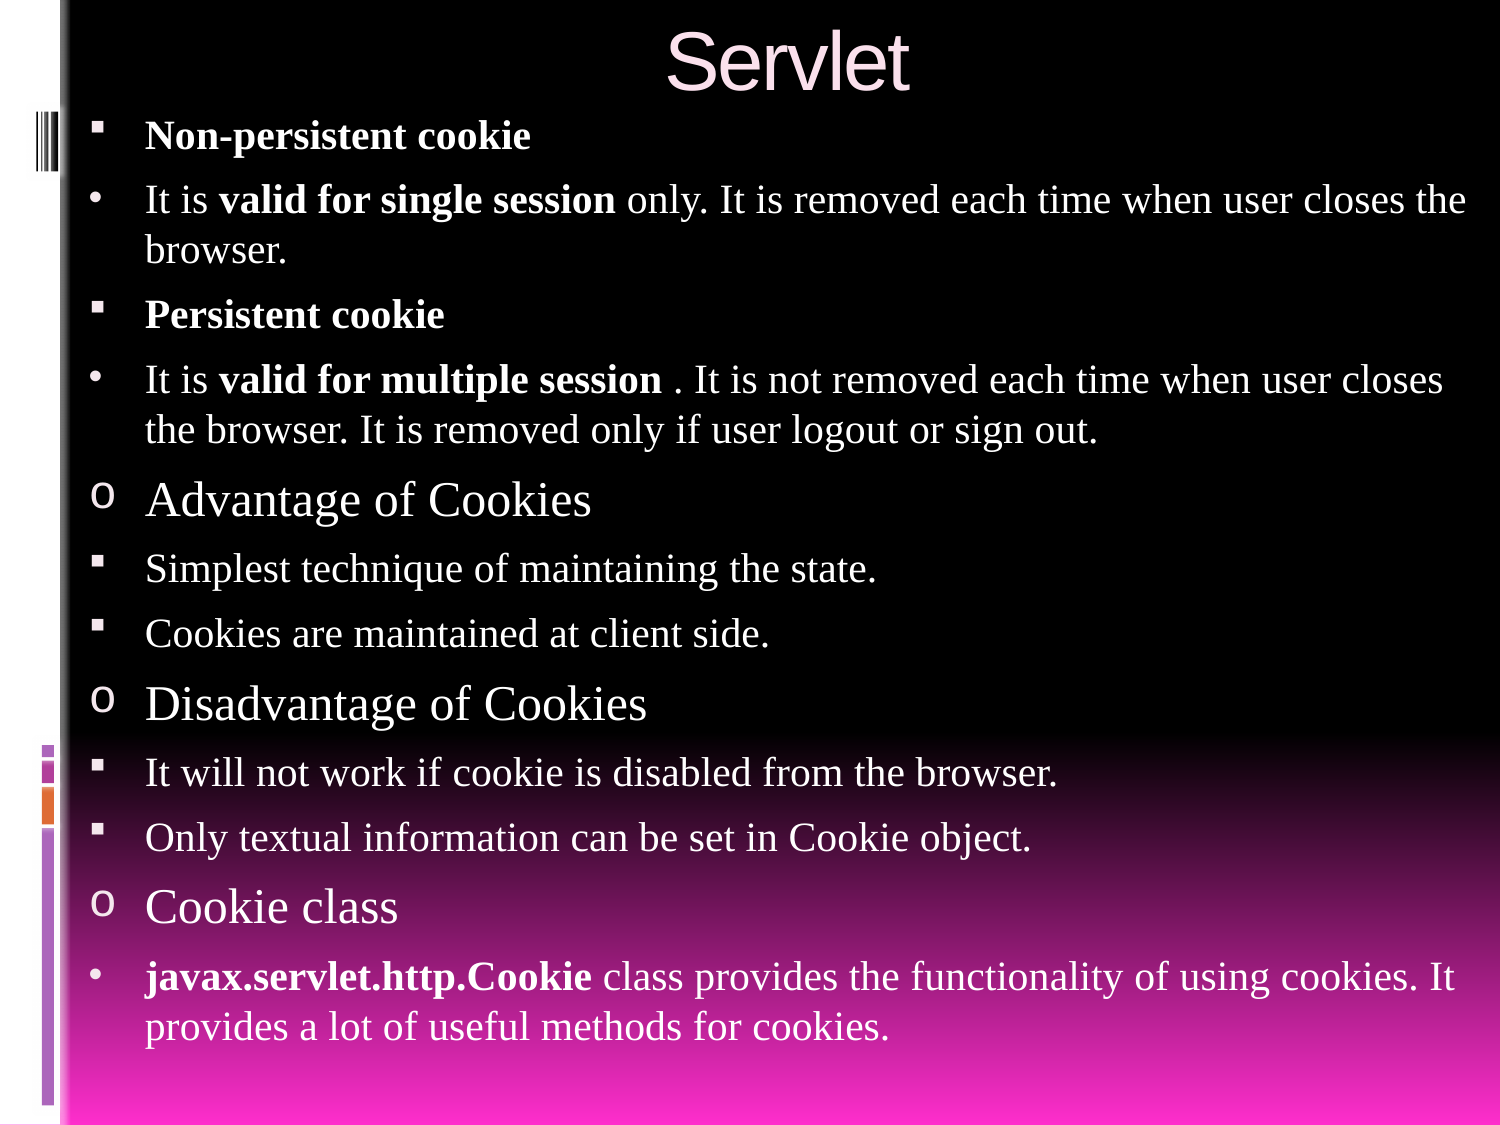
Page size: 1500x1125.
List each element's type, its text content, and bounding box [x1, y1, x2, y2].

title Servlet [150, 0, 1425, 99]
list Non-persistent cookie It is valid for single session only. It is removed each time when user closes the browser. Persistent cookie It is valid for multiple session . It is not removed each time when user closes the browser. It is removed only if user logout or sign out. Advantage of Cookies Simplest technique of maintaining the state. Cookies are maintained at client side. Disadvantage of Cookies It will not work if cookie is disabled from the browser. Only textual information can be set in Cookie object. Cookie class javax.servlet.http.Cookie class provides the functionality of using cookies. It provides a lot of useful methods for cookies. [62, 99, 1500, 1125]
